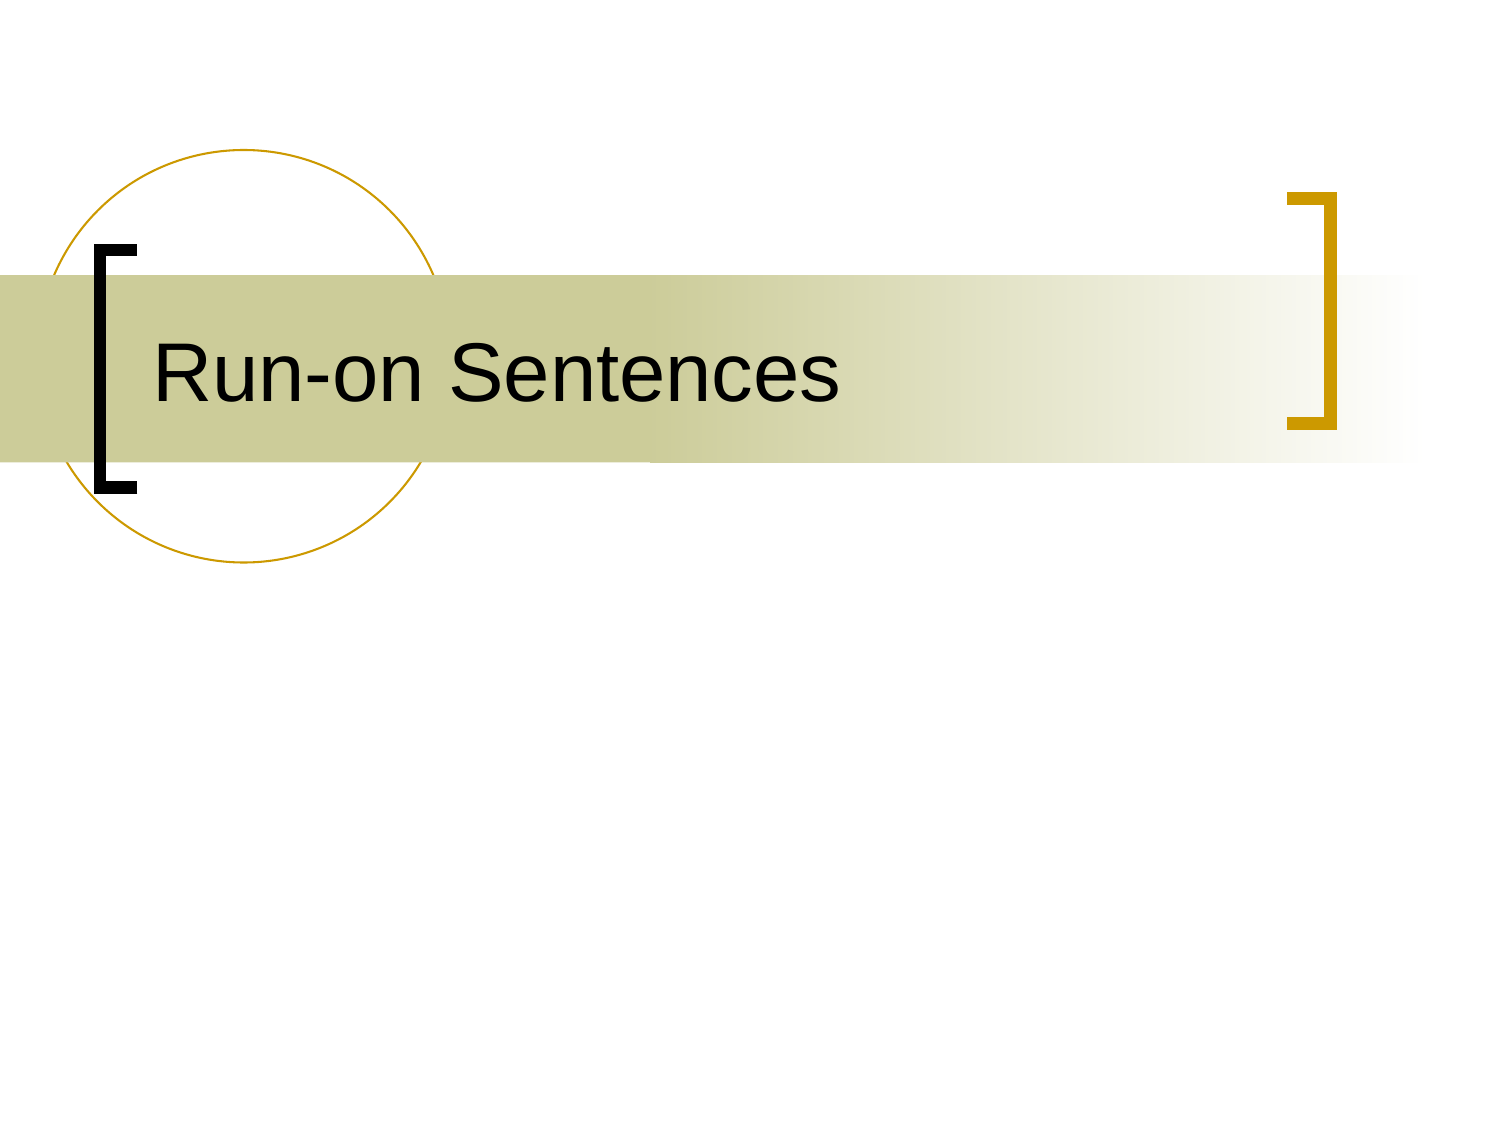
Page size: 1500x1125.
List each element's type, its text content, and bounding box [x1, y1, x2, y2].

title Run-on Sentences [137, 236, 1301, 500]
